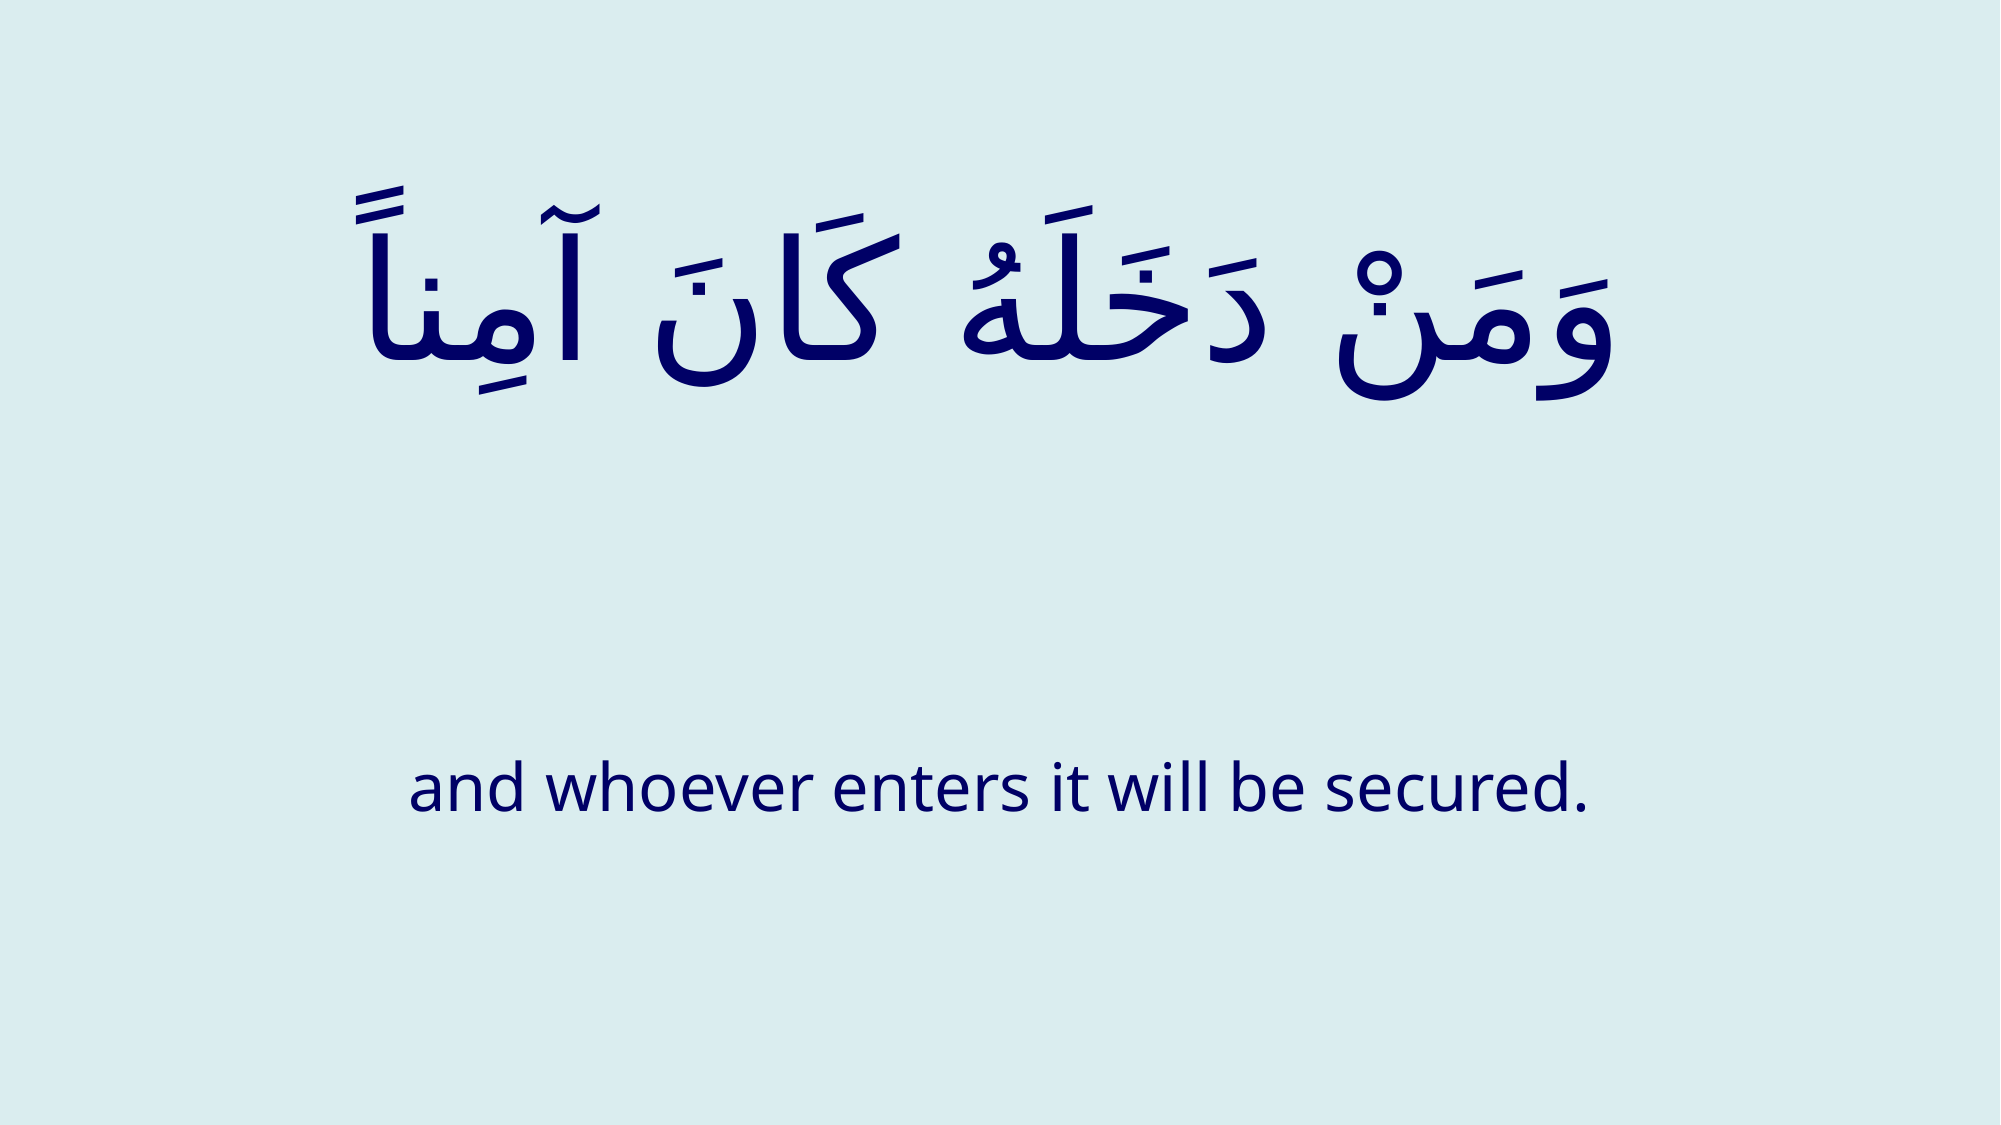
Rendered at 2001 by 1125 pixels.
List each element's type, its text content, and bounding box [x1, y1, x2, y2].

list and whoever enters it will be secured. [356, 737, 1644, 1050]
title وَمَنْ دَخَلَهُ كَانَ آمِناً [0, 200, 2000, 388]
